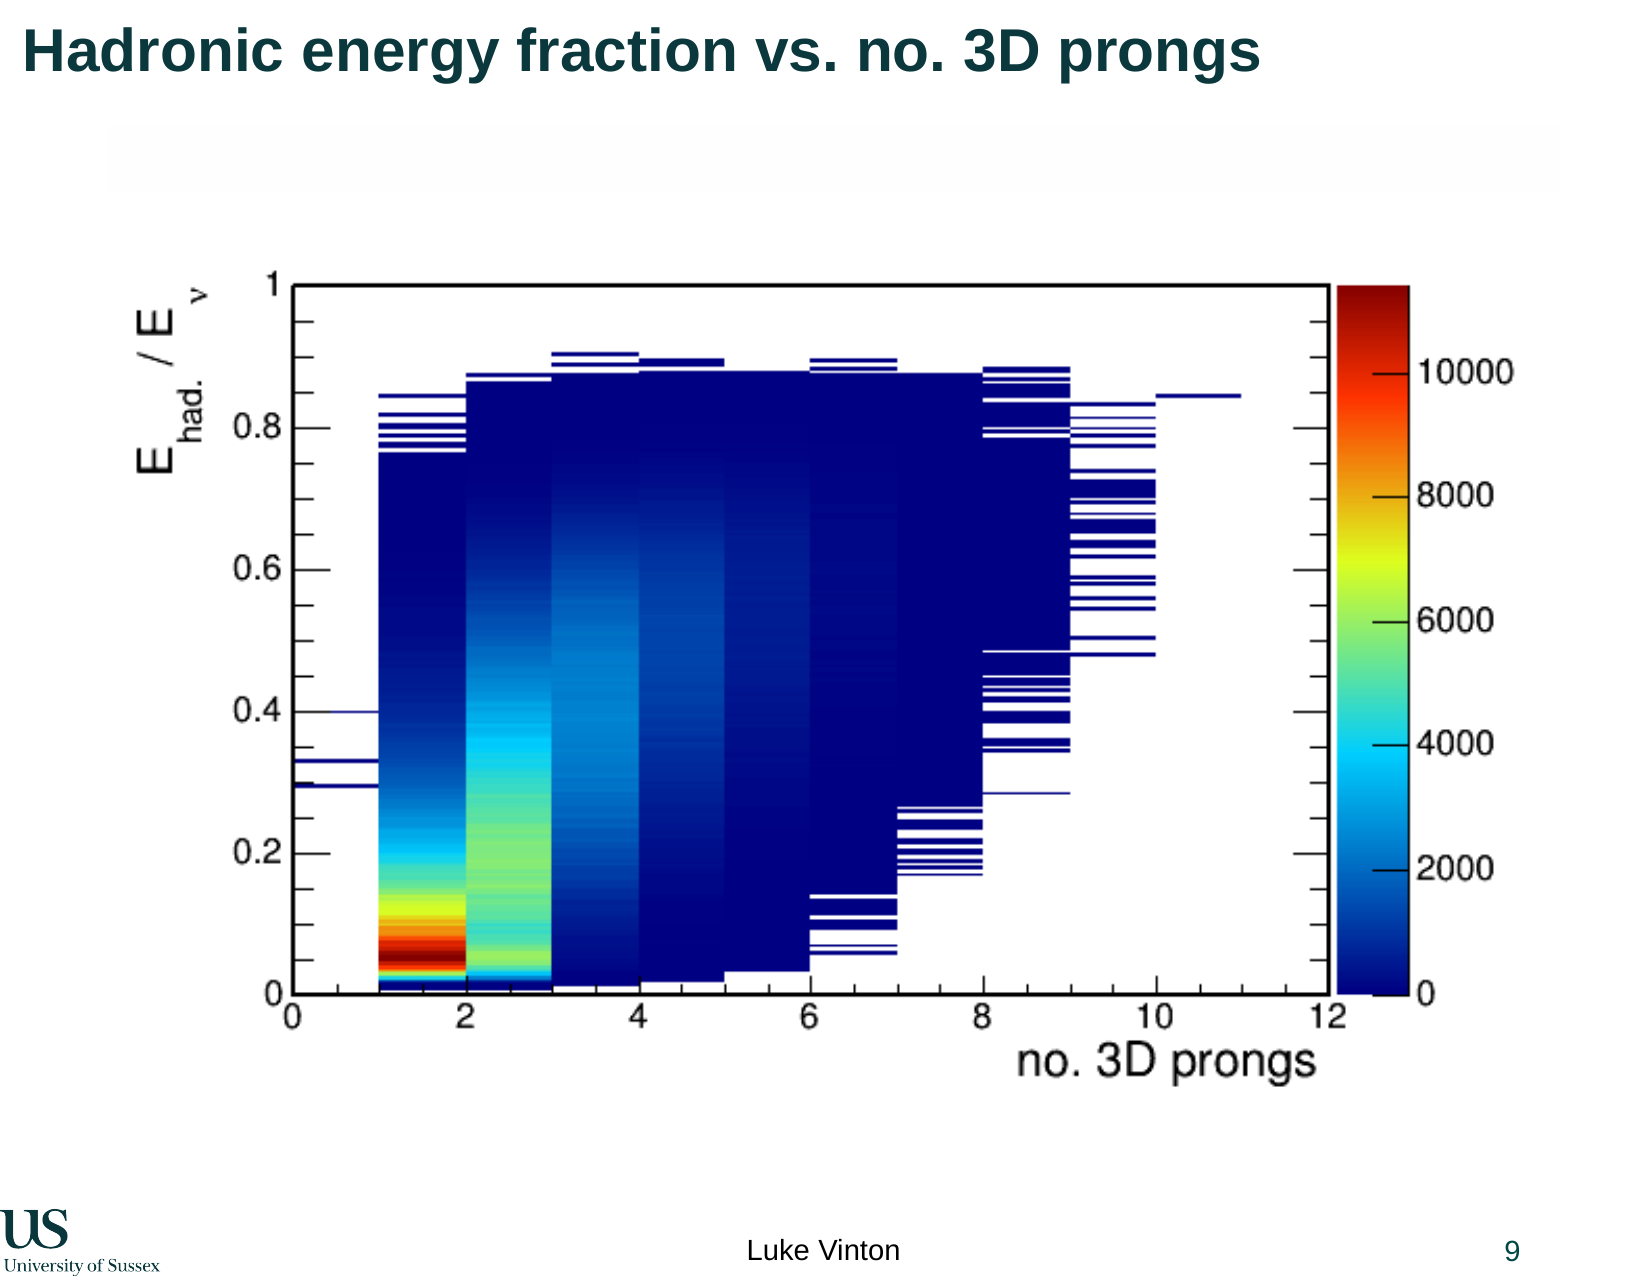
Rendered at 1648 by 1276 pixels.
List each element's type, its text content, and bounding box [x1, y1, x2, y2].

picture [55, 126, 1648, 1137]
title Hadronic energy fraction vs. no. 3D prongs [22, 10, 1395, 106]
picture [0, 1199, 188, 1276]
